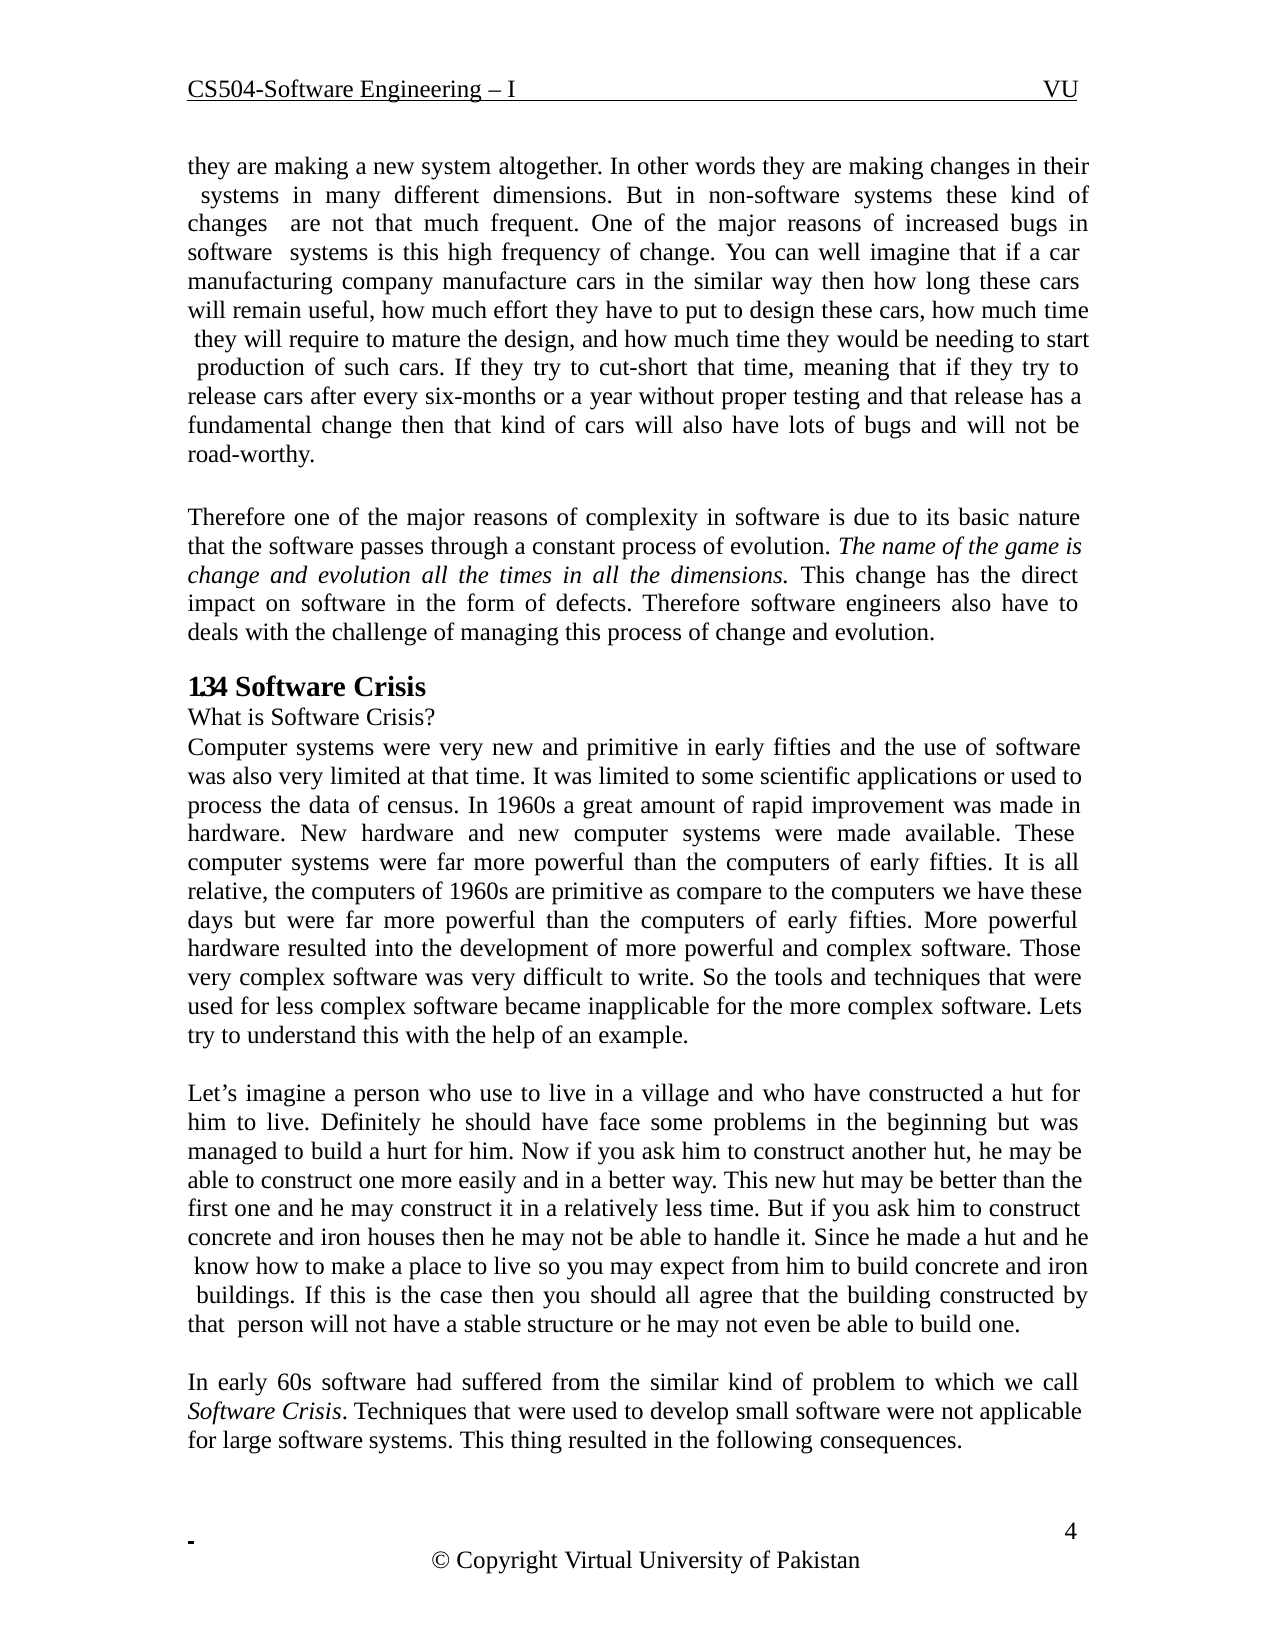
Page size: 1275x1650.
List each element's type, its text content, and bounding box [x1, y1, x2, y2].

slide_number 4 © Copyright Virtual University of Pakistan [185, 1509, 1092, 1650]
text_box CS504-Software Engineering – I VU they are making a new system altogether. In other words they are making changes in their systems in many different dimensions. But in non-software systems these kind of changes are not that much frequent. One of the major reasons of increased bugs in software systems is this high frequency of change. You can well imagine that if a car manufacturing company manufacture cars in the similar way then how long these cars will remain useful, how much effort they have to put to design these cars, how much time they will require to mature the design, and how much time they would be needing to start production of such cars. If they try to cut-short that time, meaning that if they try to release cars after every six-months or a year without proper testing and that release has a fundamental change then that kind of cars will also have lots of bugs and will not be road-worthy. Therefore one of the major reasons of complexity in software is due to its basic nature that the software passes through a constant process of evolution. The name of the game is change and evolution all the times in all the dimensions. This change has the direct impact on software in the form of defects. Therefore software engineers also have to deals with the challenge of managing this process of change and evolution. 1.34 Software Crisis What is Software Crisis? Computer systems were very new and primitive in early fifties and the use of software was also very limited at that time. It was limited to some scientific applications or used to process the data of census. In 1960s a great amount of rapid improvement was made in hardware. New hardware and new computer systems were made available. These computer systems were far more powerful than the computers of early fifties. It is all relative, the computers of 1960s are primitive as compare to the computers we have these days but were far more powerful than the computers of early fifties. More powerful hardware resulted into the development of more powerful and complex software. Those very complex software was very difficult to write. So the tools and techniques that were used for less complex software became inapplicable for the more complex software. Lets try to understand this with the help of an example. Let’s imagine a person who use to live in a village and who have constructed a hut for him to live. Definitely he should have face some problems in the beginning but was managed to build a hurt for him. Now if you ask him to construct another hut, he may be able to construct one more easily and in a better way. This new hut may be better than the first one and he may construct it in a relatively less time. But if you ask him to construct concrete and iron houses then he may not be able to handle it. Since he made a hut and he know how to make a place to live so you may expect from him to build concrete and iron buildings. If this is the case then you should all agree that the building constructed by that person will not have a stable structure or he may not even be able to build one. In early 60s software had suffered from the similar kind of problem to which we call Software Crisis. Techniques that were used to develop small software were not applicable for large software systems. This thing resulted in the following consequences. [185, 72, 1090, 1454]
